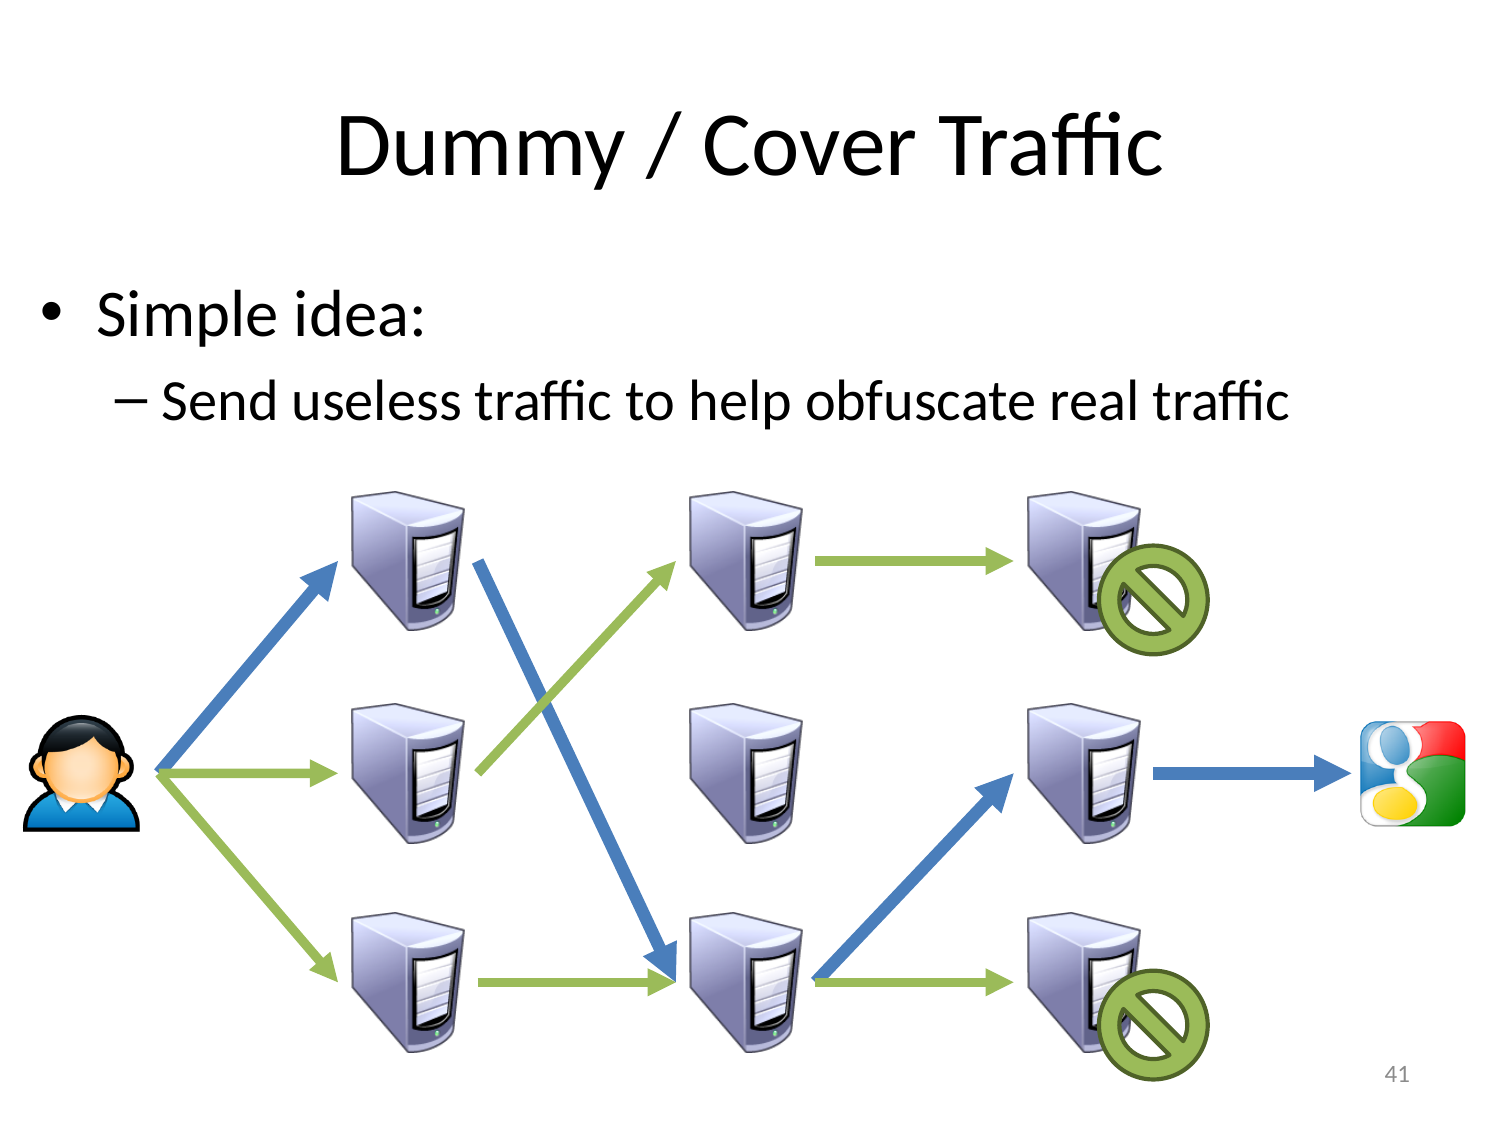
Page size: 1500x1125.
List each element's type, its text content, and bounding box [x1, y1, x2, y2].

picture [677, 703, 816, 844]
picture [675, 490, 816, 632]
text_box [477, 560, 677, 774]
picture [1013, 703, 1154, 844]
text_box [477, 781, 677, 981]
picture [339, 703, 477, 844]
picture [1013, 912, 1154, 1053]
list Simple idea: Send useless traffic to help obfuscate real traffic [24, 262, 1475, 453]
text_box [815, 773, 1014, 981]
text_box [158, 773, 339, 983]
picture [1351, 711, 1475, 835]
title Dummy / Cover Traffic [75, 45, 1425, 233]
text_box [1112, 543, 1210, 657]
slide_number 41 [1074, 1042, 1425, 1103]
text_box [158, 560, 339, 772]
picture [22, 714, 140, 833]
picture [675, 912, 816, 1053]
text_box [1110, 968, 1210, 1082]
picture [1013, 490, 1154, 632]
picture [337, 912, 478, 1053]
picture [337, 490, 478, 632]
